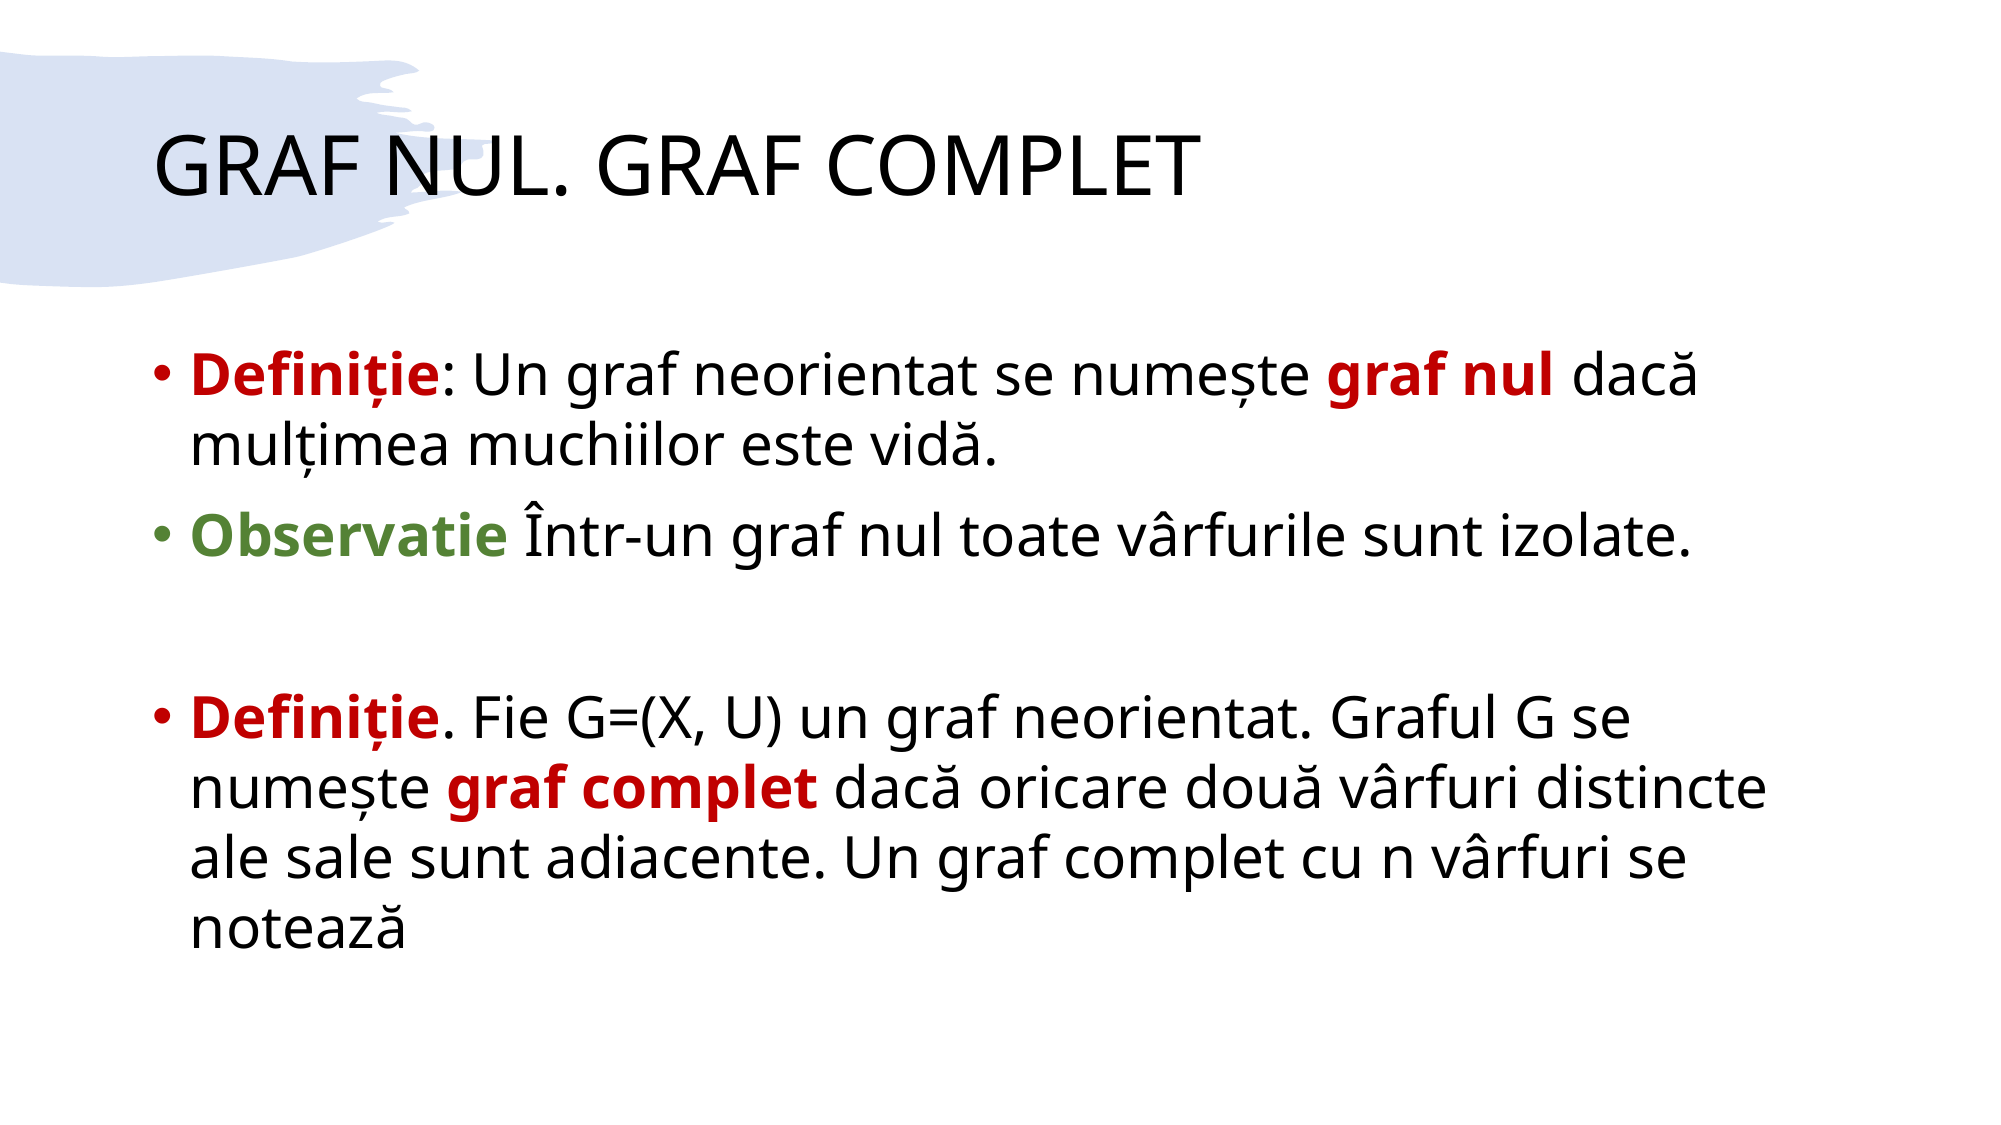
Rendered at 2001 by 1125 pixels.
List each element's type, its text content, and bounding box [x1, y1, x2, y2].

title GRAF NUL. GRAF COMPLET [137, 59, 1863, 278]
